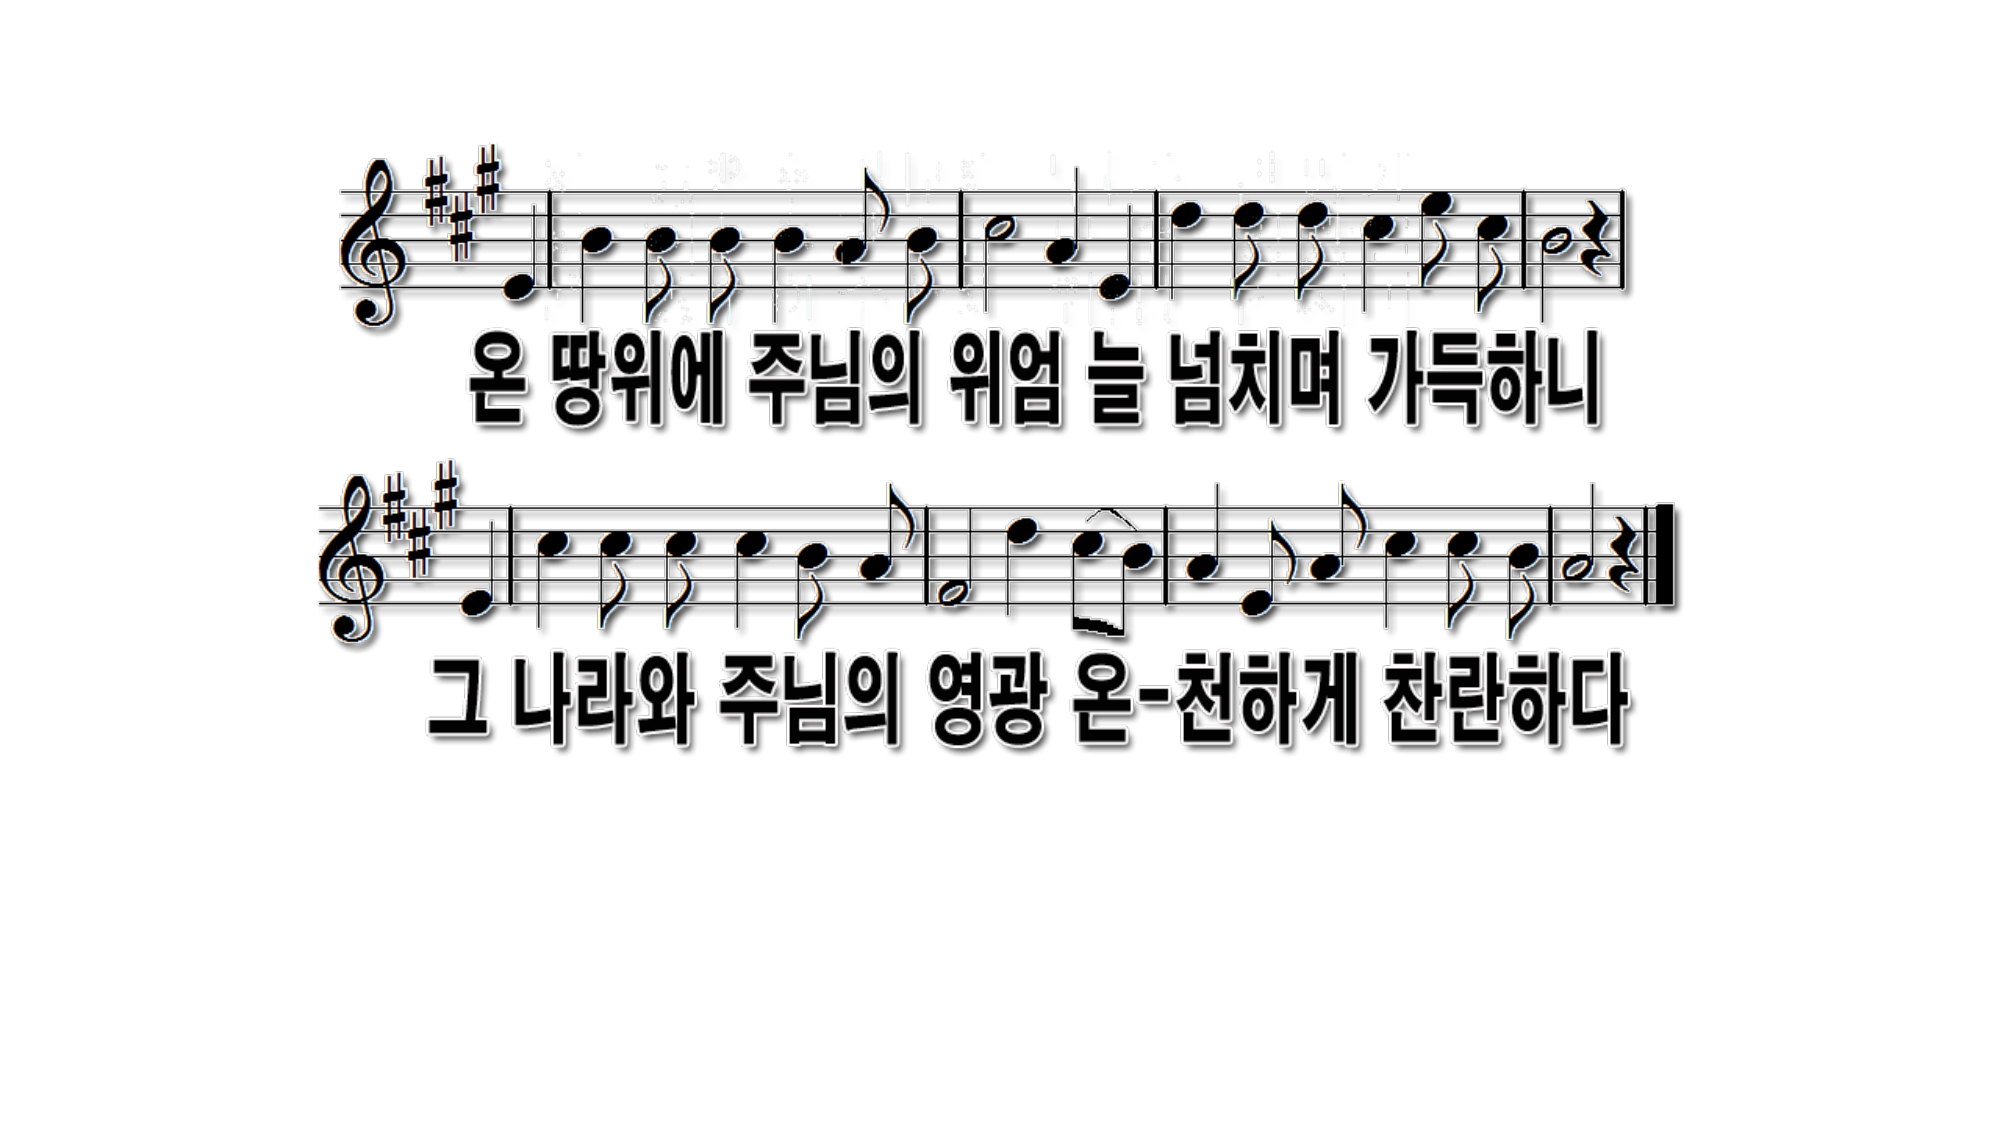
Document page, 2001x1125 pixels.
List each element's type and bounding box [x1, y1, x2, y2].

picture [249, 0, 1750, 938]
